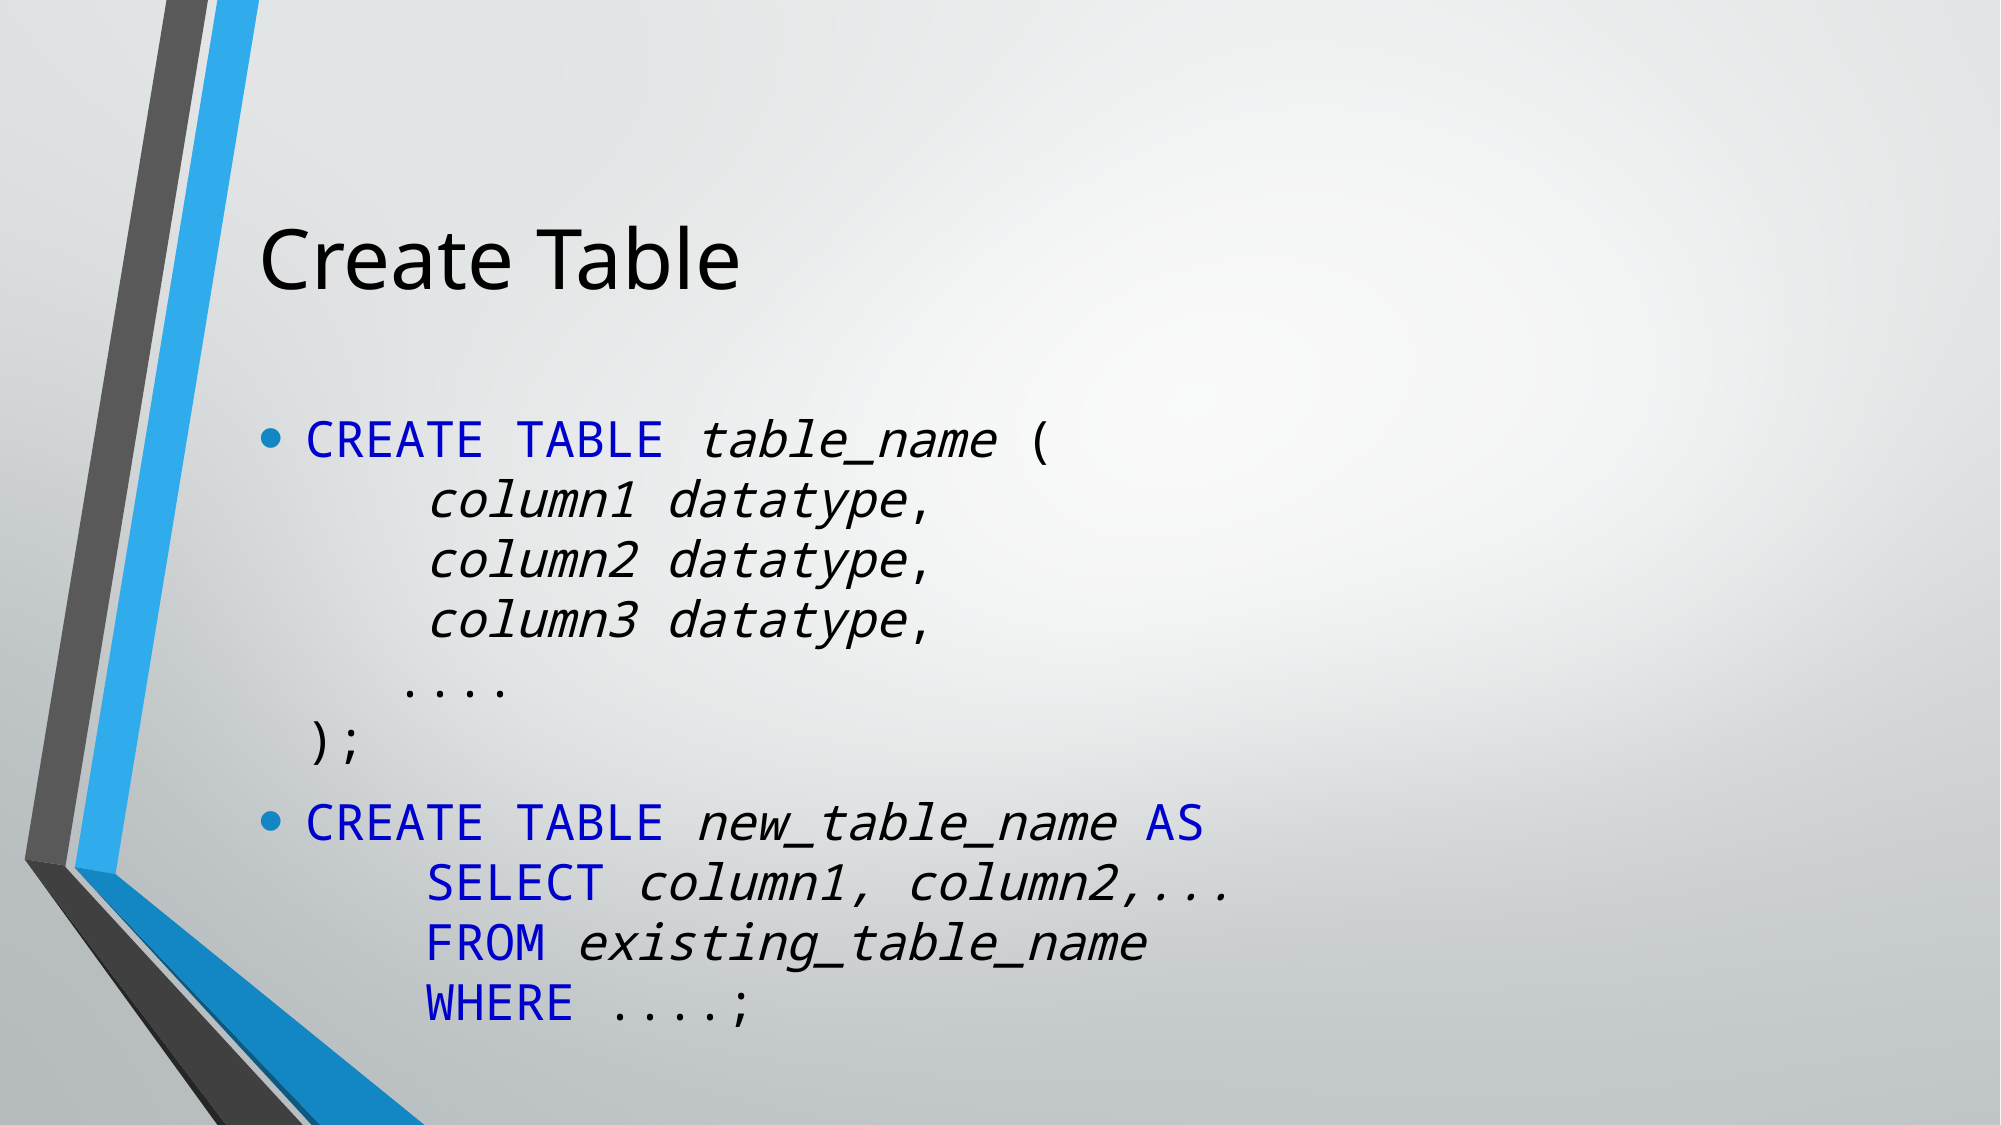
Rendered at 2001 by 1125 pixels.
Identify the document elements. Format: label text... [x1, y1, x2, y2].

title Create Table [243, 112, 1887, 312]
list CREATE TABLE table_name ( column1 datatype, column2 datatype, column3 datatype, .... ); CREATE TABLE new_table_name AS SELECT column1, column2,... FROM existing_table_name WHERE ....; [243, 312, 1887, 1125]
